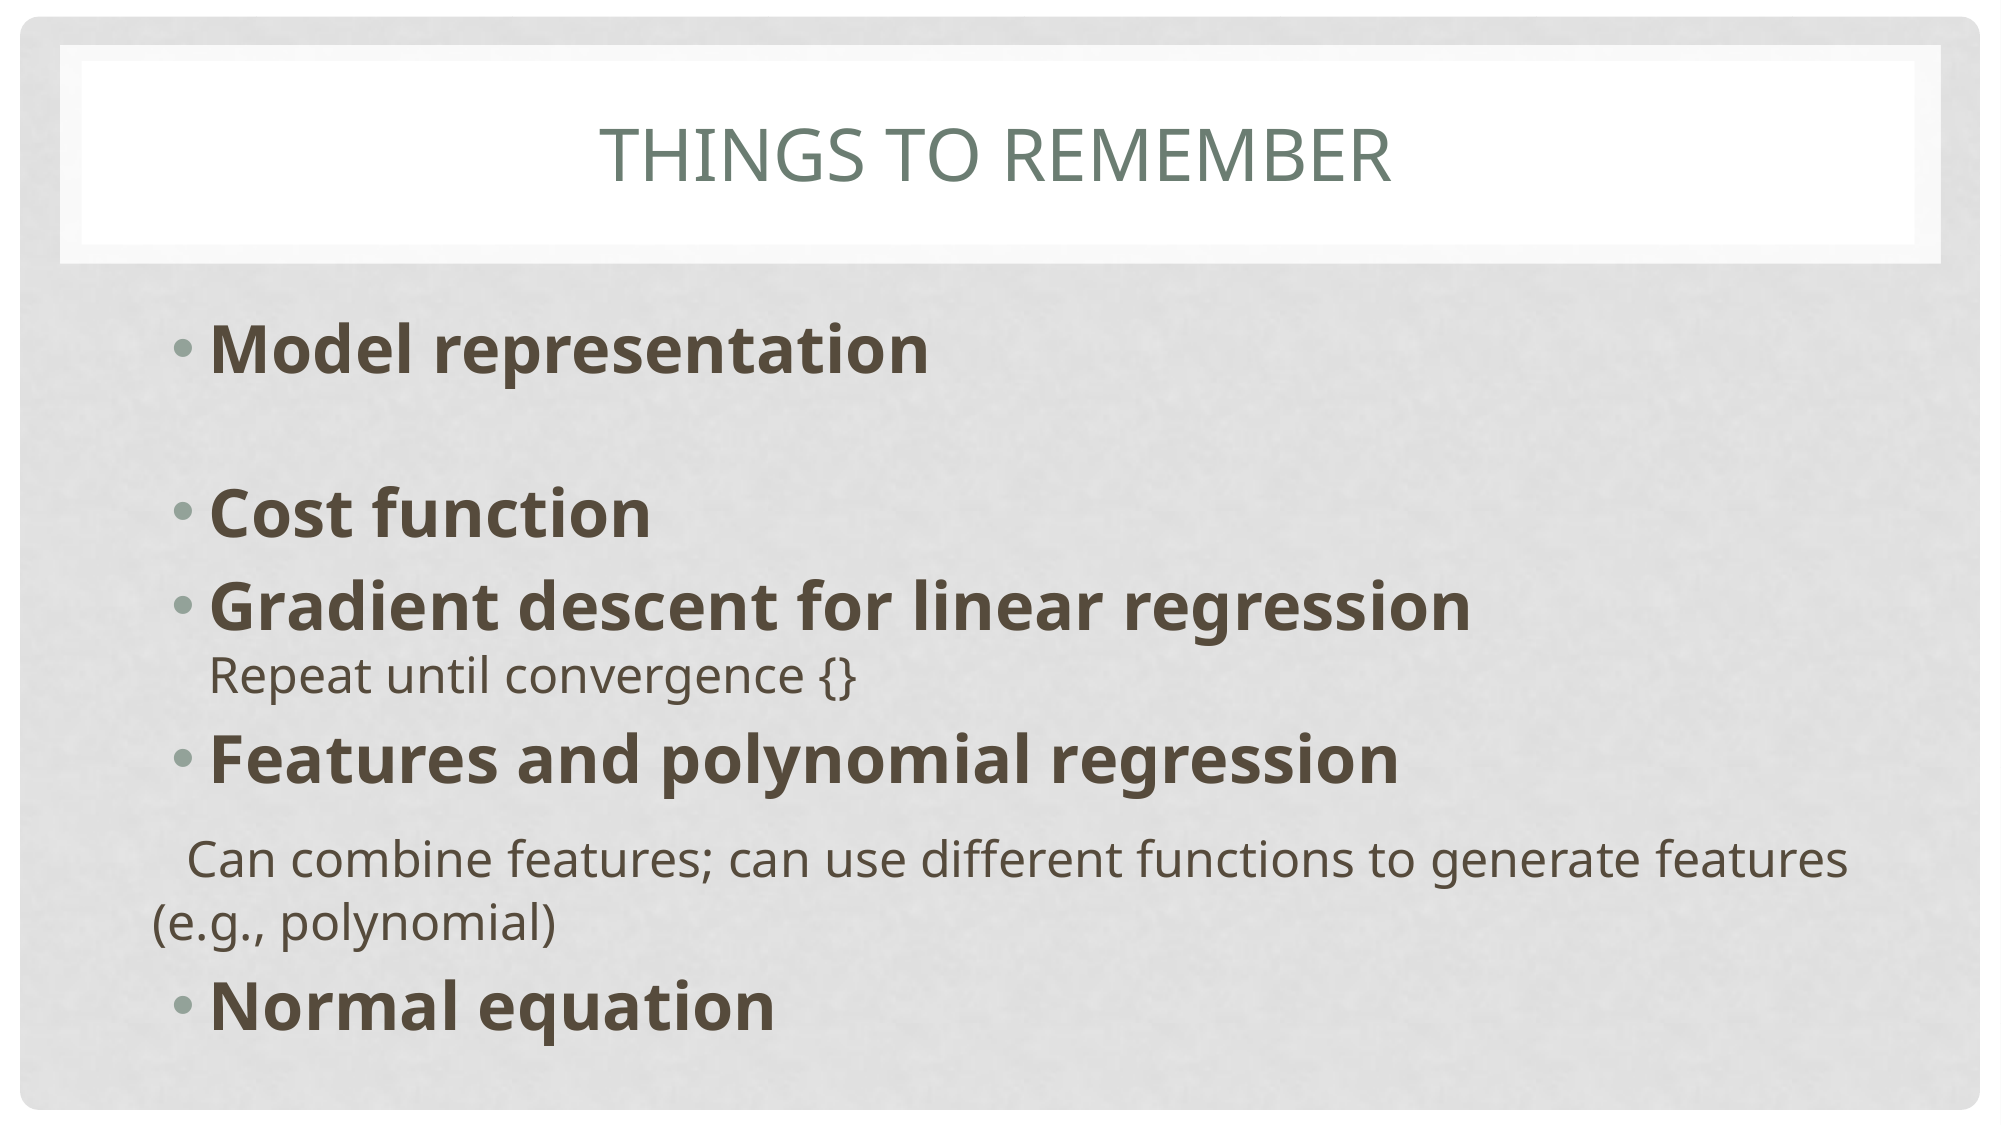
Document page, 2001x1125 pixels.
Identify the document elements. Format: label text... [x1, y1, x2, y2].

title Things to remember [93, 66, 1900, 238]
